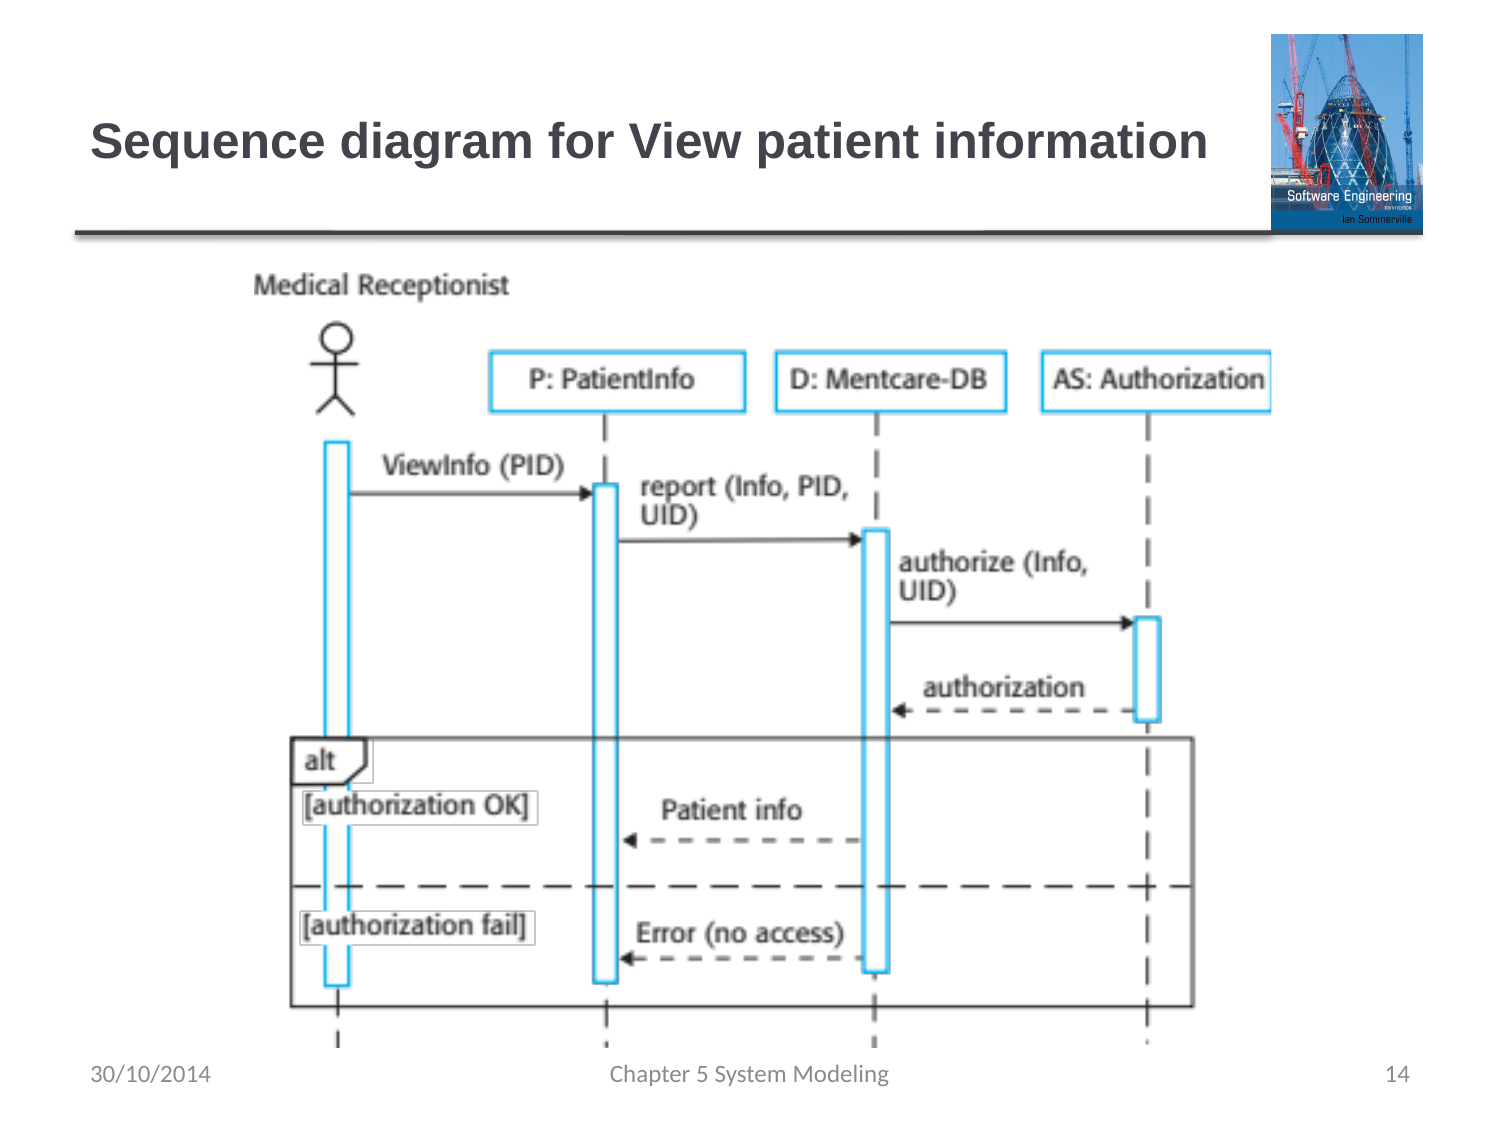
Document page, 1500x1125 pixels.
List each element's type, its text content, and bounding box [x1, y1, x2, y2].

slide_number 14 [1074, 1042, 1425, 1103]
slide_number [75, 1042, 425, 1103]
footer Chapter 5 System Modeling [512, 1055, 988, 1103]
picture [1271, 34, 1423, 230]
picture [253, 272, 1272, 1049]
title Sequence diagram for View patient information [74, 44, 1272, 233]
